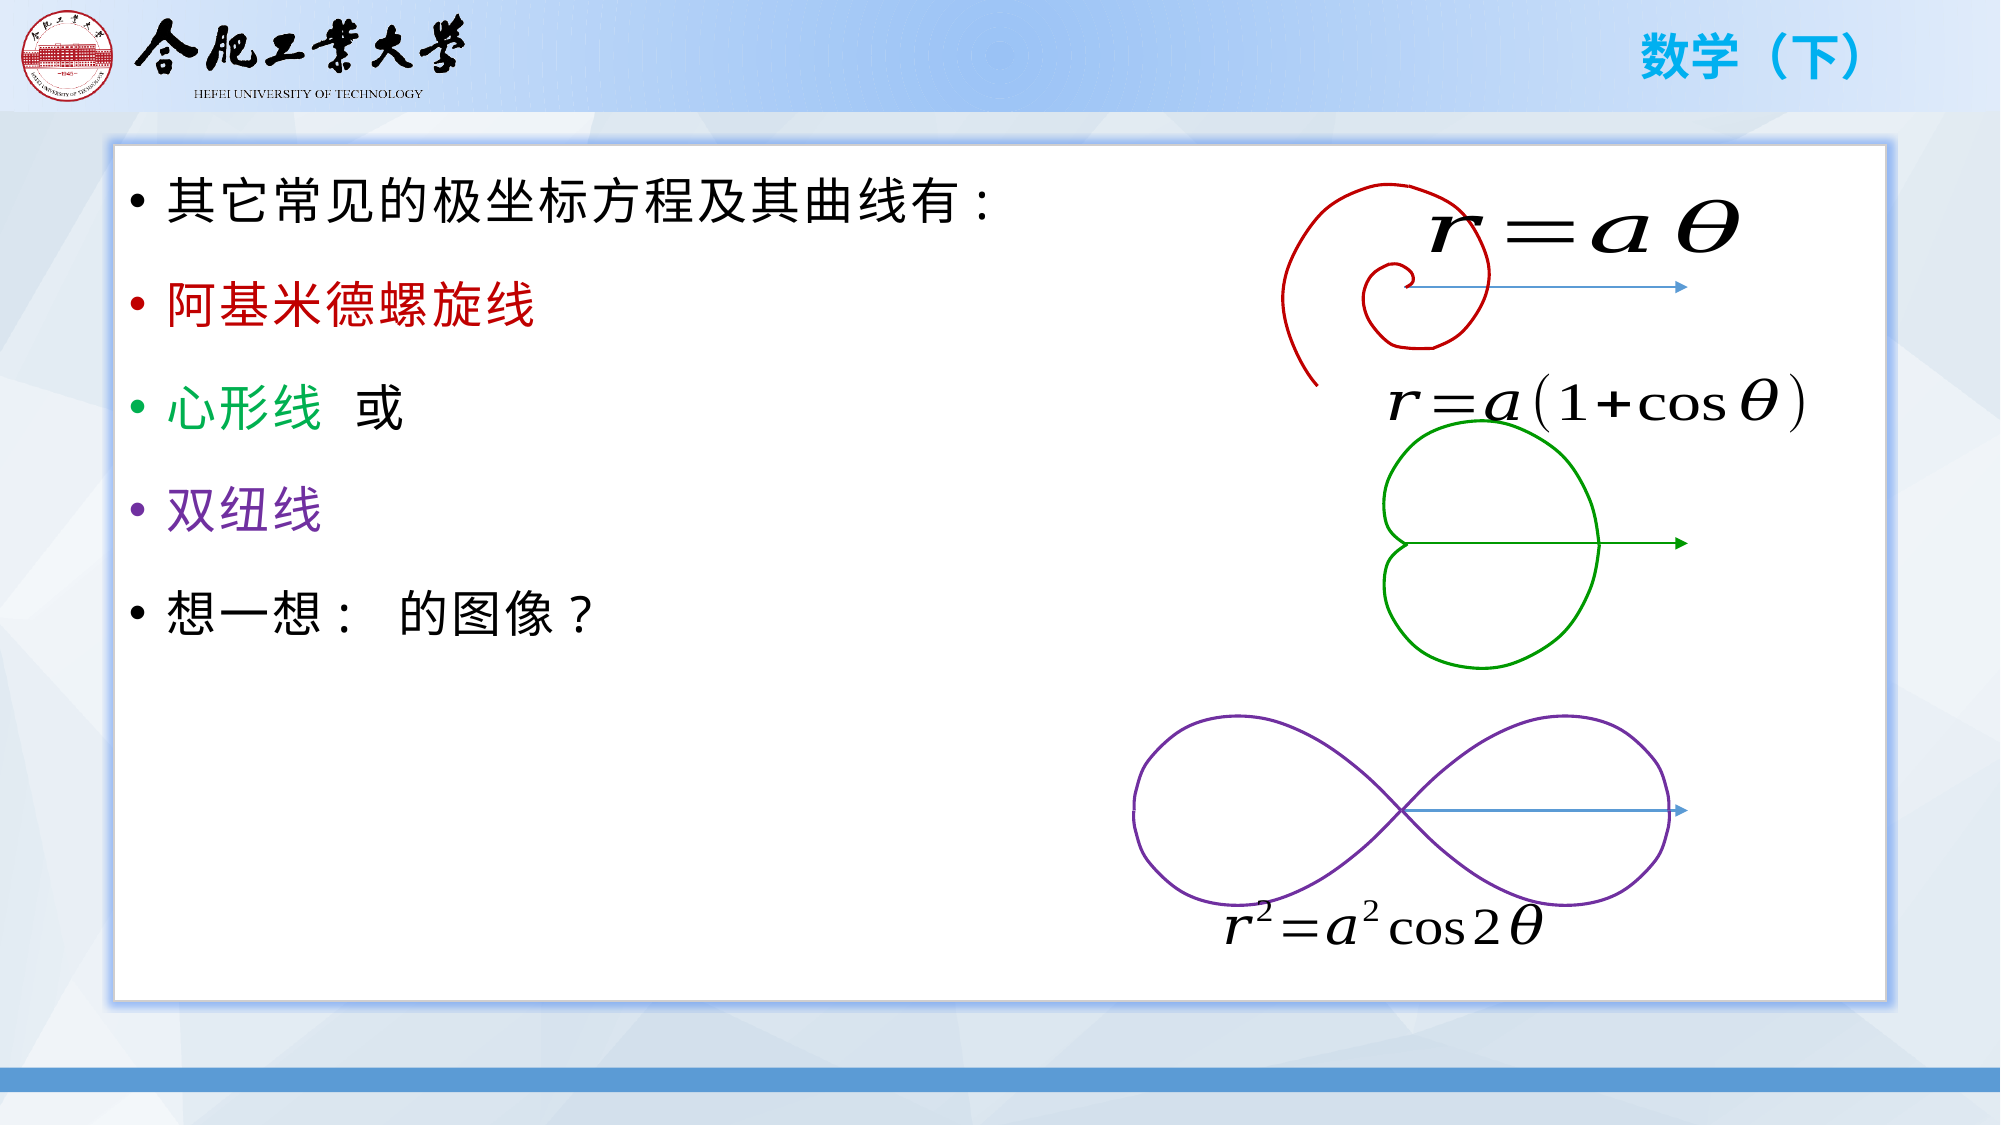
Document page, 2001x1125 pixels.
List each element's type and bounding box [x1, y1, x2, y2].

text_box [1402, 714, 1670, 810]
text_box [1362, 262, 1433, 350]
text_box [1382, 419, 1600, 544]
text_box [1133, 714, 1402, 810]
text_box [1401, 809, 1671, 907]
text_box [1281, 183, 1409, 387]
picture [0, 0, 2001, 1125]
picture [134, 13, 465, 98]
text_box [1383, 544, 1601, 670]
text_box [1132, 809, 1401, 907]
text_box [1390, 262, 1415, 286]
text_box [1408, 184, 1491, 286]
picture [21, 10, 113, 102]
text_box [1424, 288, 1489, 350]
